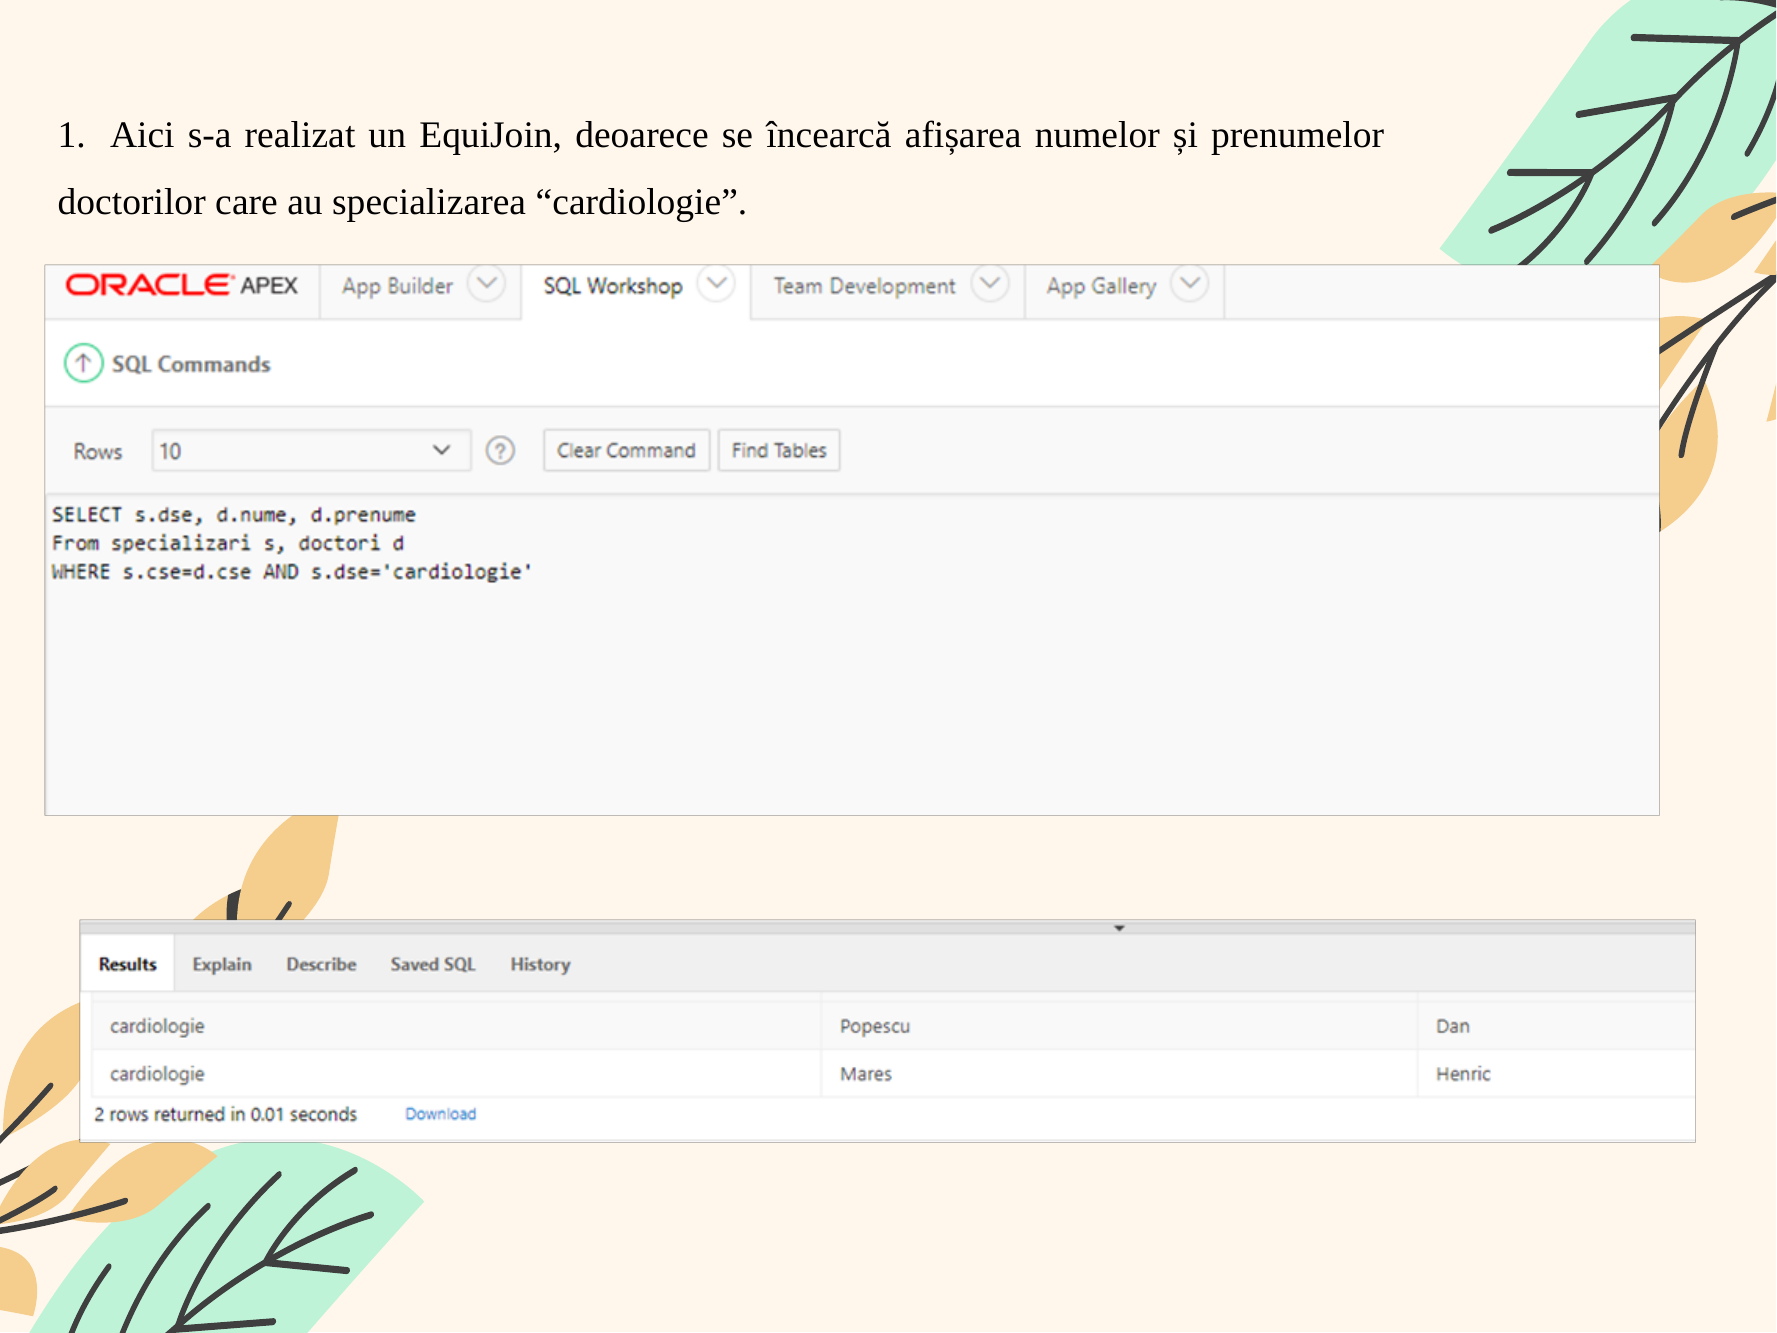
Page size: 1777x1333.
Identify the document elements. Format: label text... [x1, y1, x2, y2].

picture [42, 261, 1664, 819]
text_box 1. Aici s-a realizat un EquiJoin, deoarece se încearcă afișarea numelor și prenumelor doctorilor care au specializarea “cardiologie”. [42, 0, 1402, 261]
picture [77, 917, 1699, 1147]
